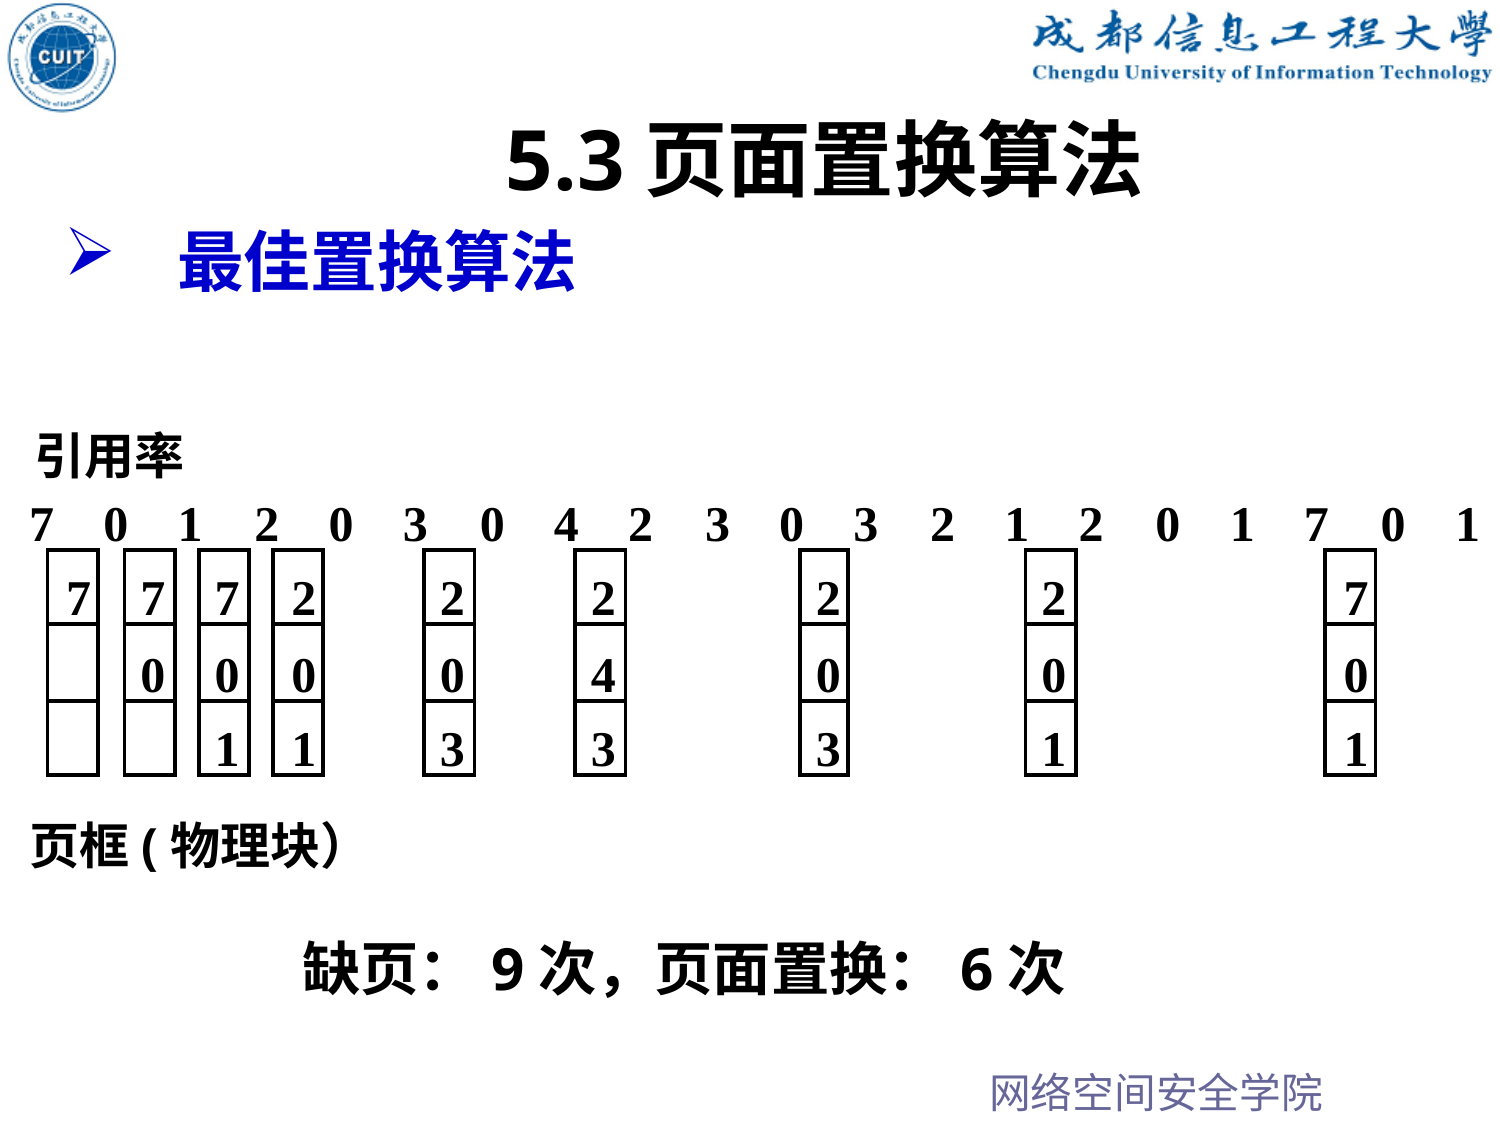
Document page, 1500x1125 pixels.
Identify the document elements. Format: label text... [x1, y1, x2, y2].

text_box [272, 549, 324, 623]
text_box 2 [1041, 565, 1067, 623]
text_box 2 [439, 565, 465, 623]
text_box 3 [590, 716, 616, 777]
text_box 3 [853, 491, 879, 552]
text_box 0 [1155, 491, 1181, 552]
text_box 1 [214, 716, 240, 777]
text_box [198, 549, 250, 623]
text_box 2 [815, 565, 841, 623]
text_box 3 [704, 491, 730, 552]
text_box [800, 623, 848, 700]
text_box [423, 549, 475, 623]
text_box 7 [66, 565, 92, 623]
text_box 1 [1343, 716, 1369, 777]
text_box 0 [1041, 642, 1067, 700]
text_box 2 [254, 491, 280, 552]
text_box [575, 549, 626, 623]
text_box 7 [29, 491, 55, 552]
text_box 引用率 [34, 424, 185, 485]
text_box 3 [402, 491, 428, 552]
text_box [1325, 549, 1376, 623]
text_box 0 [103, 491, 129, 552]
text_box 3 [439, 716, 465, 777]
text_box 1 [1041, 716, 1067, 777]
text_box [47, 700, 99, 775]
text_box [47, 623, 99, 700]
text_box [800, 700, 848, 775]
text_box 0 [479, 491, 505, 552]
text_box 7 [140, 565, 166, 623]
text_box 0 [140, 642, 166, 700]
text_box [124, 623, 175, 700]
text_box 0 [779, 491, 805, 552]
text_box [1025, 549, 1076, 623]
picture [1021, 0, 1500, 91]
text_box 2 [1078, 491, 1104, 552]
text_box 0 [439, 642, 465, 700]
text_box 页框(物理块） [29, 815, 371, 875]
text_box 0 [1343, 642, 1369, 700]
text_box 1 [1454, 491, 1480, 552]
text_box [272, 623, 324, 700]
text_box 0 [291, 642, 317, 700]
picture [0, 0, 130, 116]
text_box 4 [553, 491, 579, 552]
text_box [124, 700, 175, 775]
text_box 3 [815, 716, 841, 777]
text_box 2 [628, 491, 654, 552]
text_box [800, 549, 848, 623]
text_box 2 [930, 491, 956, 552]
text_box 5.3页面置换算法 [212, 99, 1438, 212]
text_box [198, 700, 250, 775]
text_box [1025, 700, 1076, 775]
text_box [423, 623, 475, 700]
text_box 0 [328, 491, 354, 552]
text_box 2 [291, 565, 317, 623]
text_box [272, 700, 324, 775]
text_box 4 [590, 642, 616, 700]
text_box [575, 623, 626, 700]
text_box 1 [177, 491, 203, 552]
text_box 0 [815, 642, 841, 700]
text_box 7 [214, 565, 240, 623]
text_box [124, 549, 175, 623]
text_box 缺页：9次，页面置换：6次 [287, 924, 1238, 1010]
text_box [423, 700, 475, 775]
text_box 7 [1303, 491, 1329, 552]
text_box 最佳置换算法 [50, 212, 1438, 350]
text_box 2 [590, 565, 616, 623]
text_box [1025, 623, 1076, 700]
text_box 1 [291, 716, 317, 777]
text_box 0 [1380, 491, 1406, 552]
text_box 0 [214, 642, 240, 700]
text_box [575, 700, 626, 775]
text_box [1325, 623, 1376, 700]
text_box 1 [1229, 491, 1255, 552]
text_box [198, 623, 250, 700]
text_box [47, 549, 99, 623]
text_box 7 [1343, 565, 1369, 623]
text_box 1 [1004, 491, 1030, 552]
text_box [1325, 700, 1376, 775]
